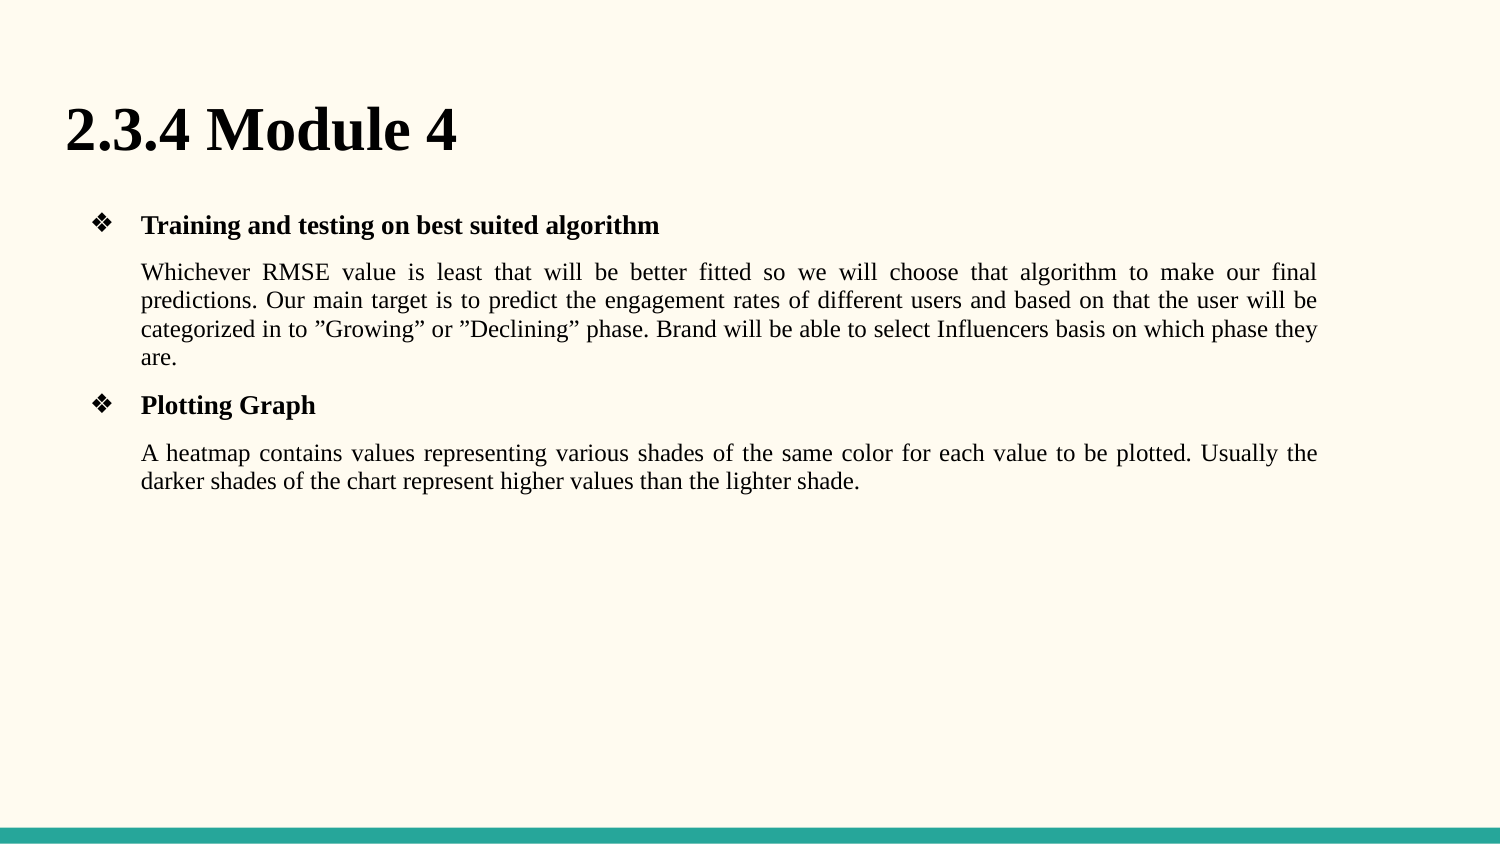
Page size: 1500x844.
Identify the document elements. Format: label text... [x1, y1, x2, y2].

text_box Training and testing on best suited algorithm Whichever RMSE value is least that will be better fitted so we will choose that algorithm to make our final predictions. Our main target is to predict the engagement rates of different users and based on that the user will be categorized in to ”Growing” or ”Declining” phase. Brand will be able to select Influencers basis on which phase they are. Plotting Graph A heatmap contains values representing various shades of the same color for each value to be plotted. Usually the darker shades of the chart represent higher values than the lighter shade. [51, 192, 1449, 750]
text_box 2.3.4 Module 4 [51, 72, 1449, 174]
